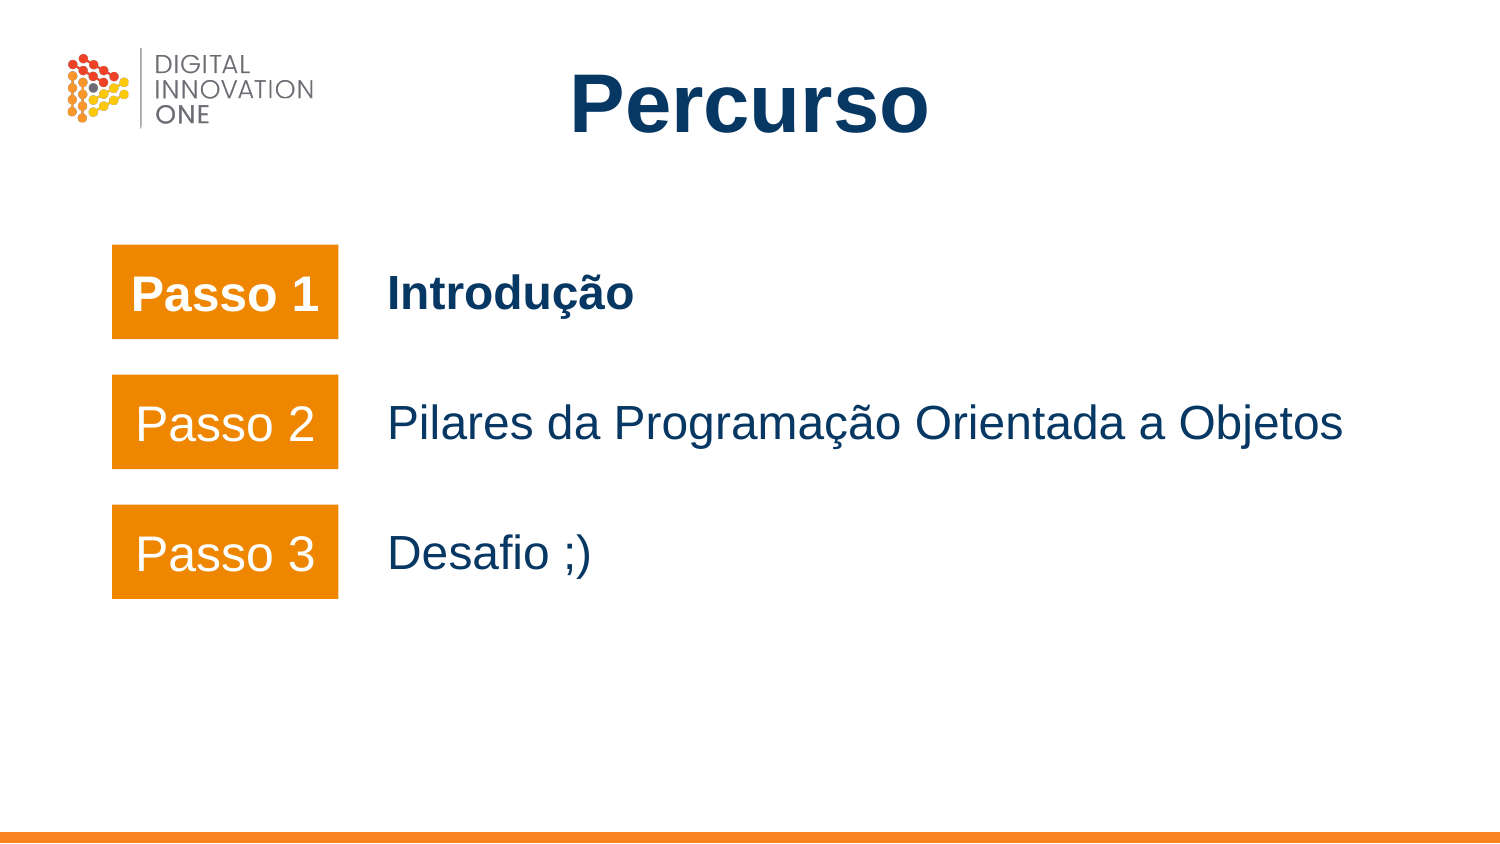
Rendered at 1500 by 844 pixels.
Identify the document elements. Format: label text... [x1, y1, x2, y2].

text_box Desafio ;) [371, 513, 1449, 587]
text_box Pilares da Programação Orientada a Objetos [371, 384, 1449, 457]
text_box [0, 832, 1500, 843]
subtitle Percurso [51, 50, 1449, 148]
text_box Passo 2 [112, 374, 339, 470]
picture [50, 39, 331, 138]
text_box Introdução [371, 254, 1449, 327]
subtitle Passo 1 [112, 244, 339, 340]
text_box Passo 3 [112, 504, 339, 599]
